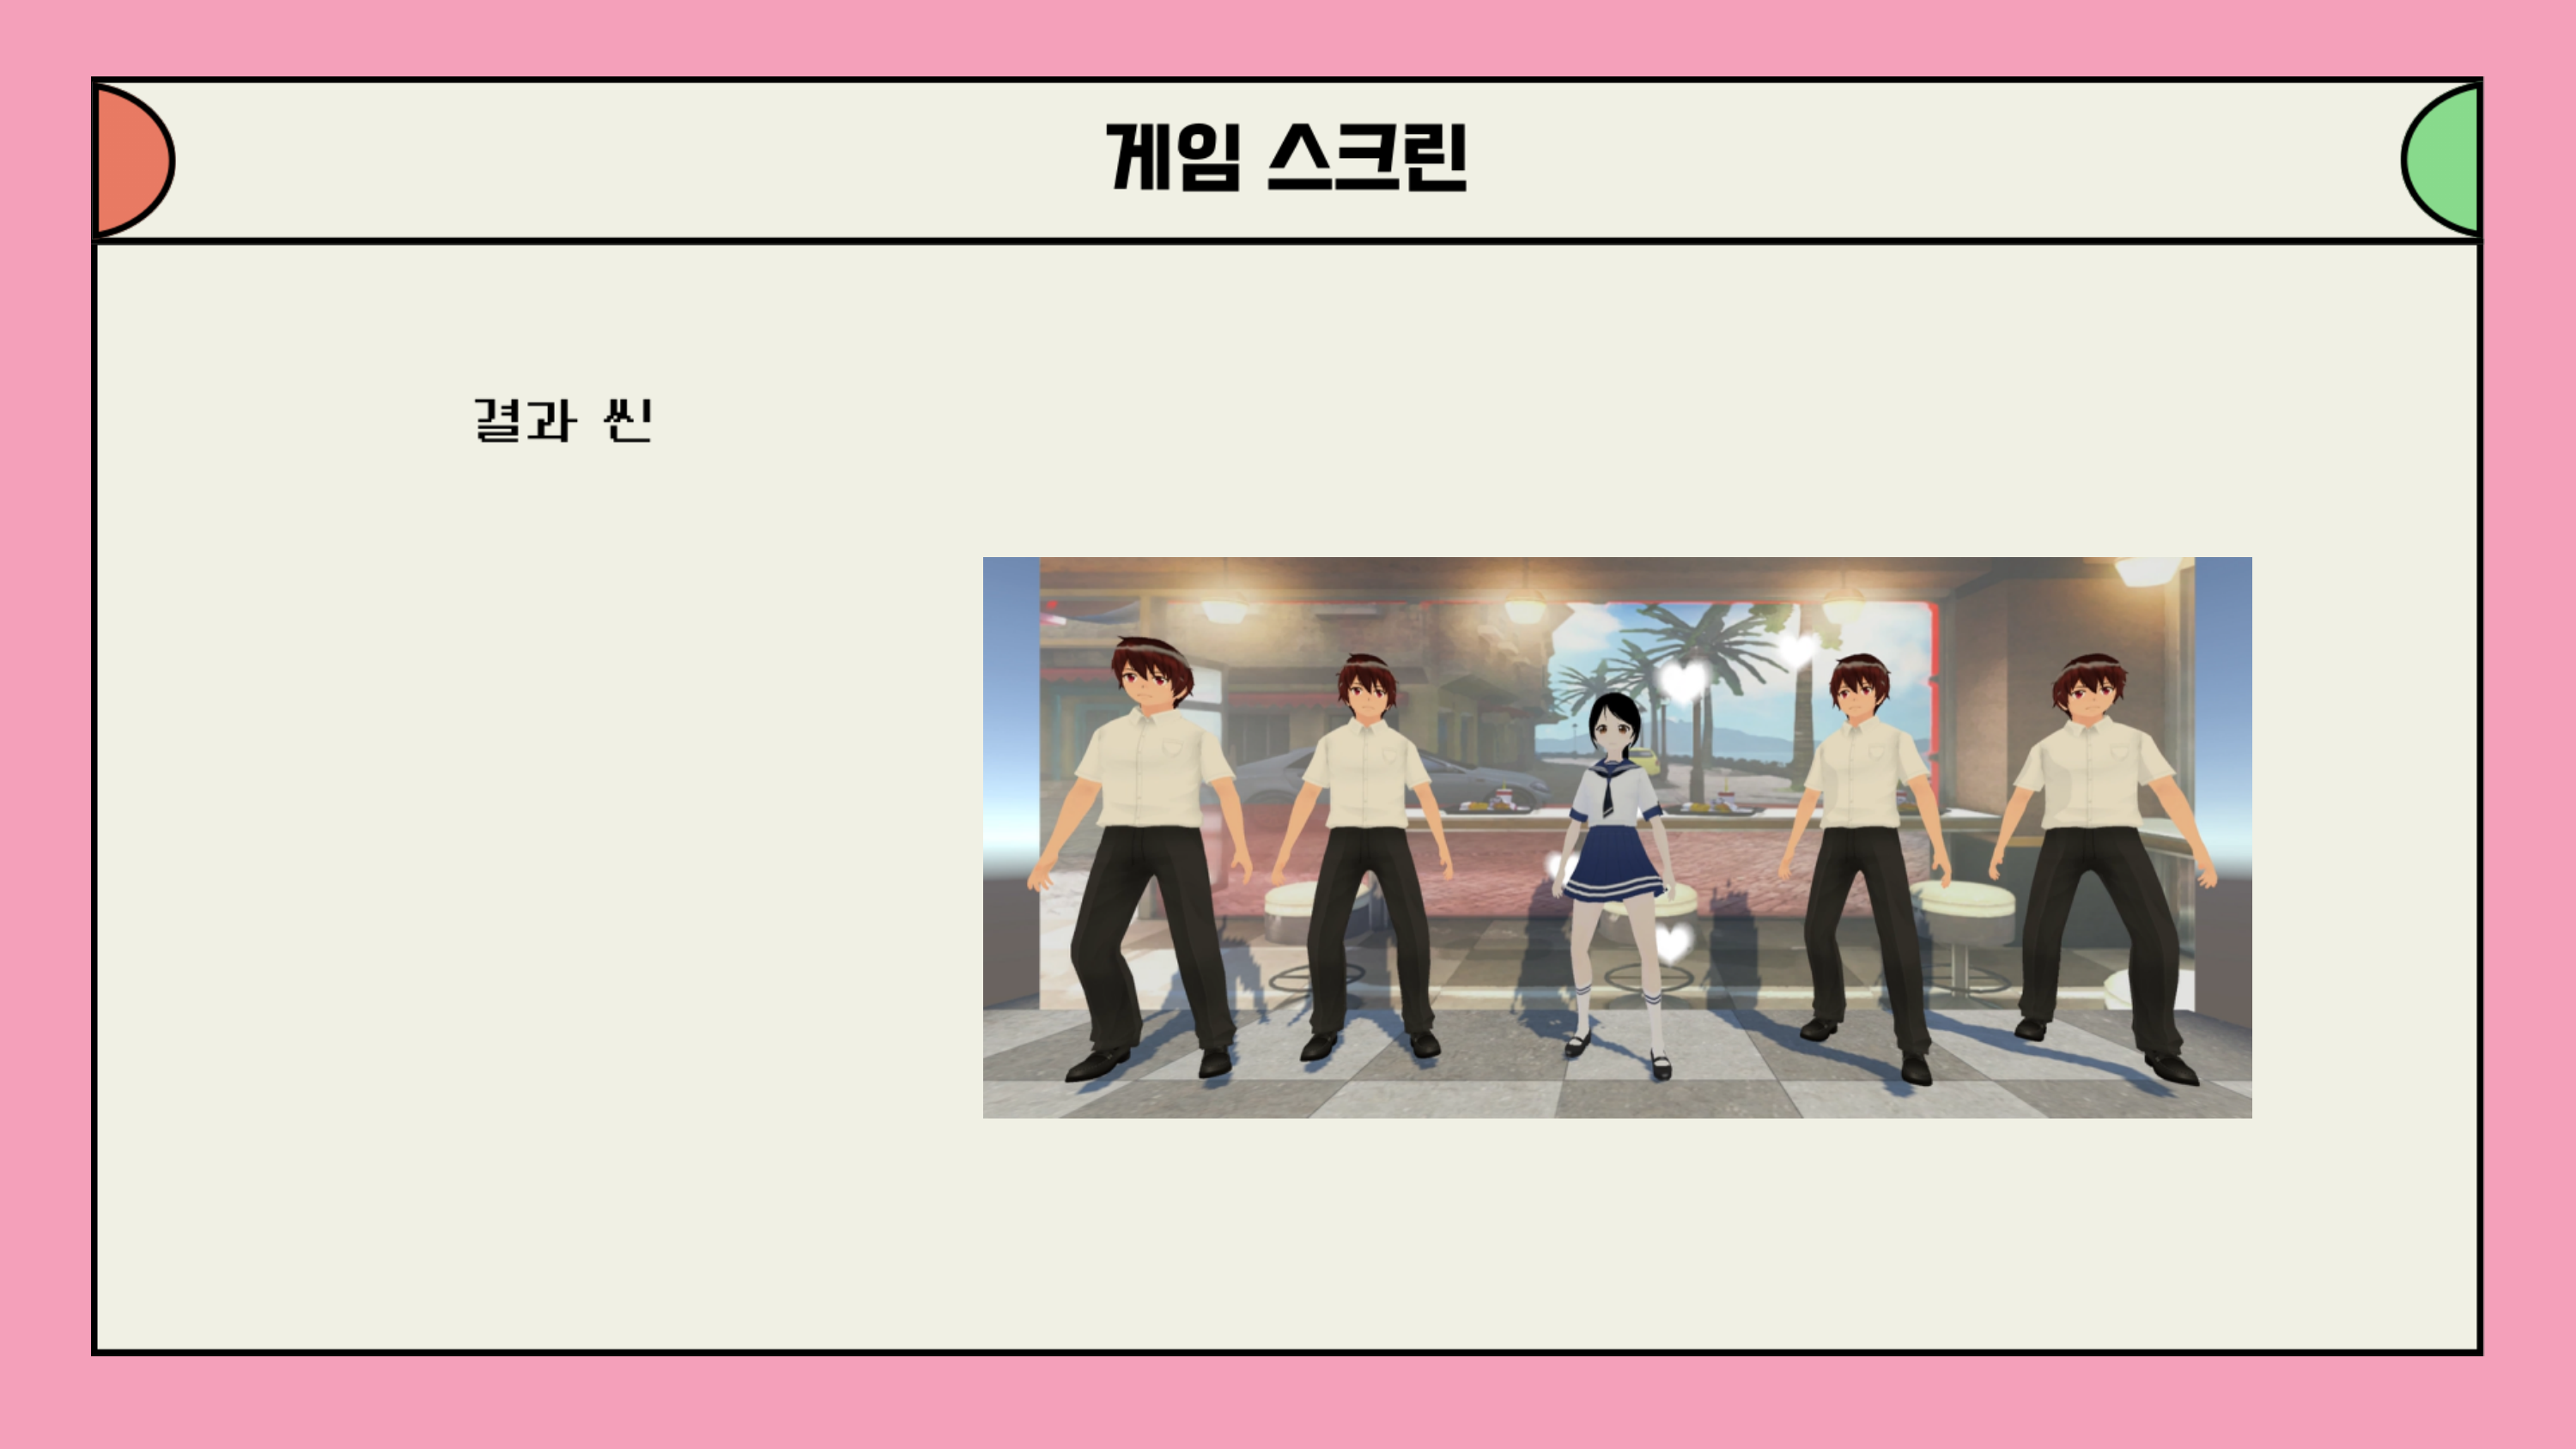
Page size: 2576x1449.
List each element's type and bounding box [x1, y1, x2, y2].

text_box [2362, 118, 2522, 202]
text_box [983, 557, 2253, 1119]
text_box [54, 118, 214, 202]
text_box [90, 253, 2485, 1356]
text_box [90, 76, 2485, 246]
picture [647, 96, 1507, 227]
picture [190, 374, 675, 466]
